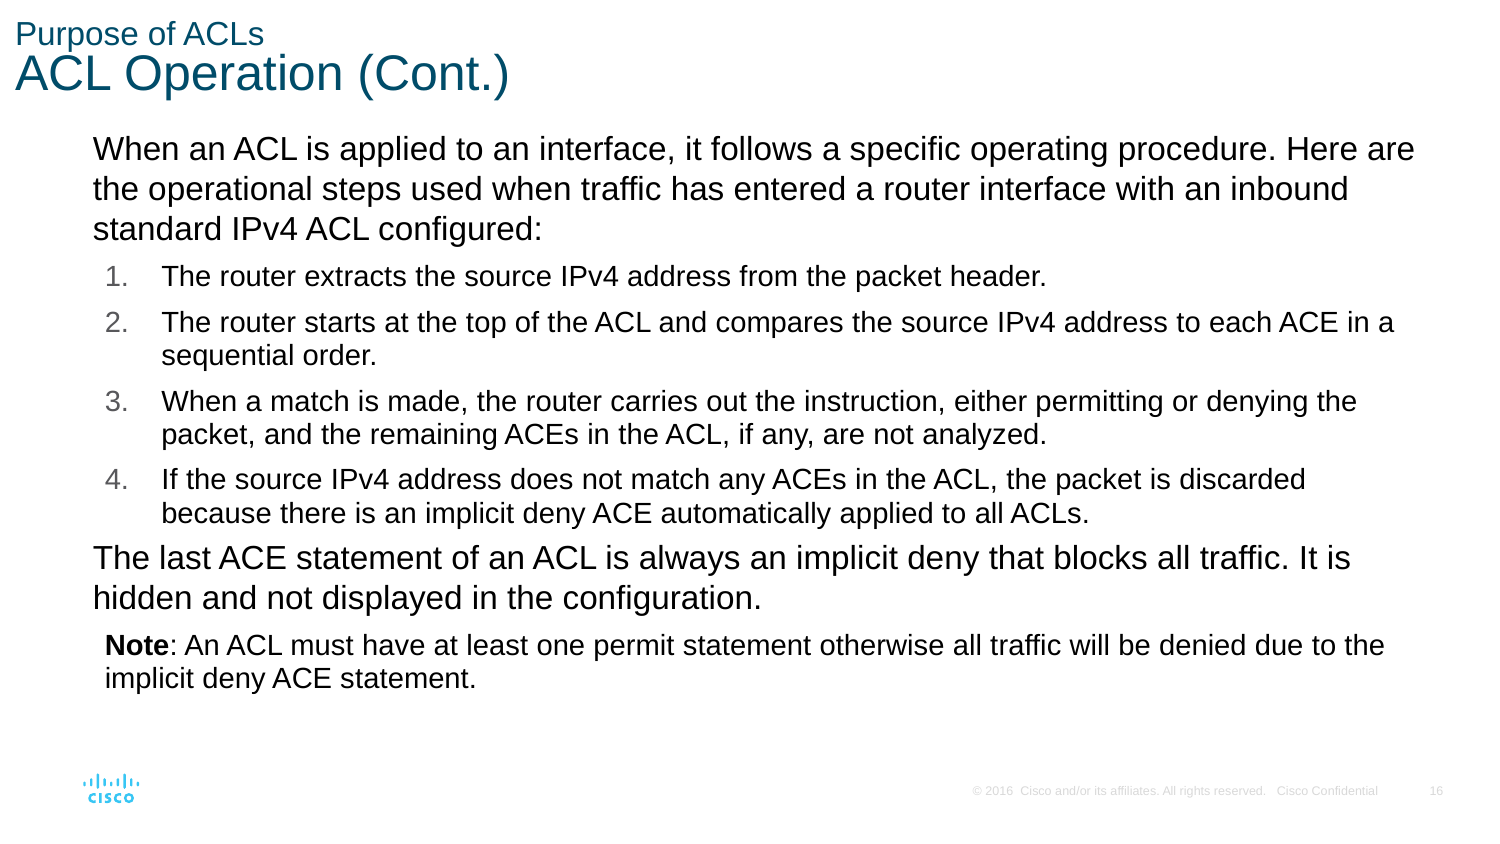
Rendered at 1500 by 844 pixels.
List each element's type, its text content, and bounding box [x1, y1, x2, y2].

title Purpose of ACLs ACL Operation (Cont.) [0, 0, 1369, 121]
list When an ACL is applied to an interface, it follows a specific operating procedure. Here are the operational steps used when traffic has entered a router interface with an inbound standard IPv4 ACL configured: The router extracts the source IPv4 address from the packet header. The router starts at the top of the ACL and compares the source IPv4 address to each ACE in a sequential order. When a match is made, the router carries out the instruction, either permitting or denying the packet, and the remaining ACEs in the ACL, if any, are not analyzed. If the source IPv4 address does not match any ACEs in the ACL, the packet is discarded because there is an implicit deny ACE automatically applied to all ACLs. The last ACE statement of an ACL is always an implicit deny that blocks all traffic. It is hidden and not displayed in the configuration. Note: An ACL must have at least one permit statement otherwise all traffic will be denied due to the implicit deny ACE statement. [77, 120, 1437, 726]
